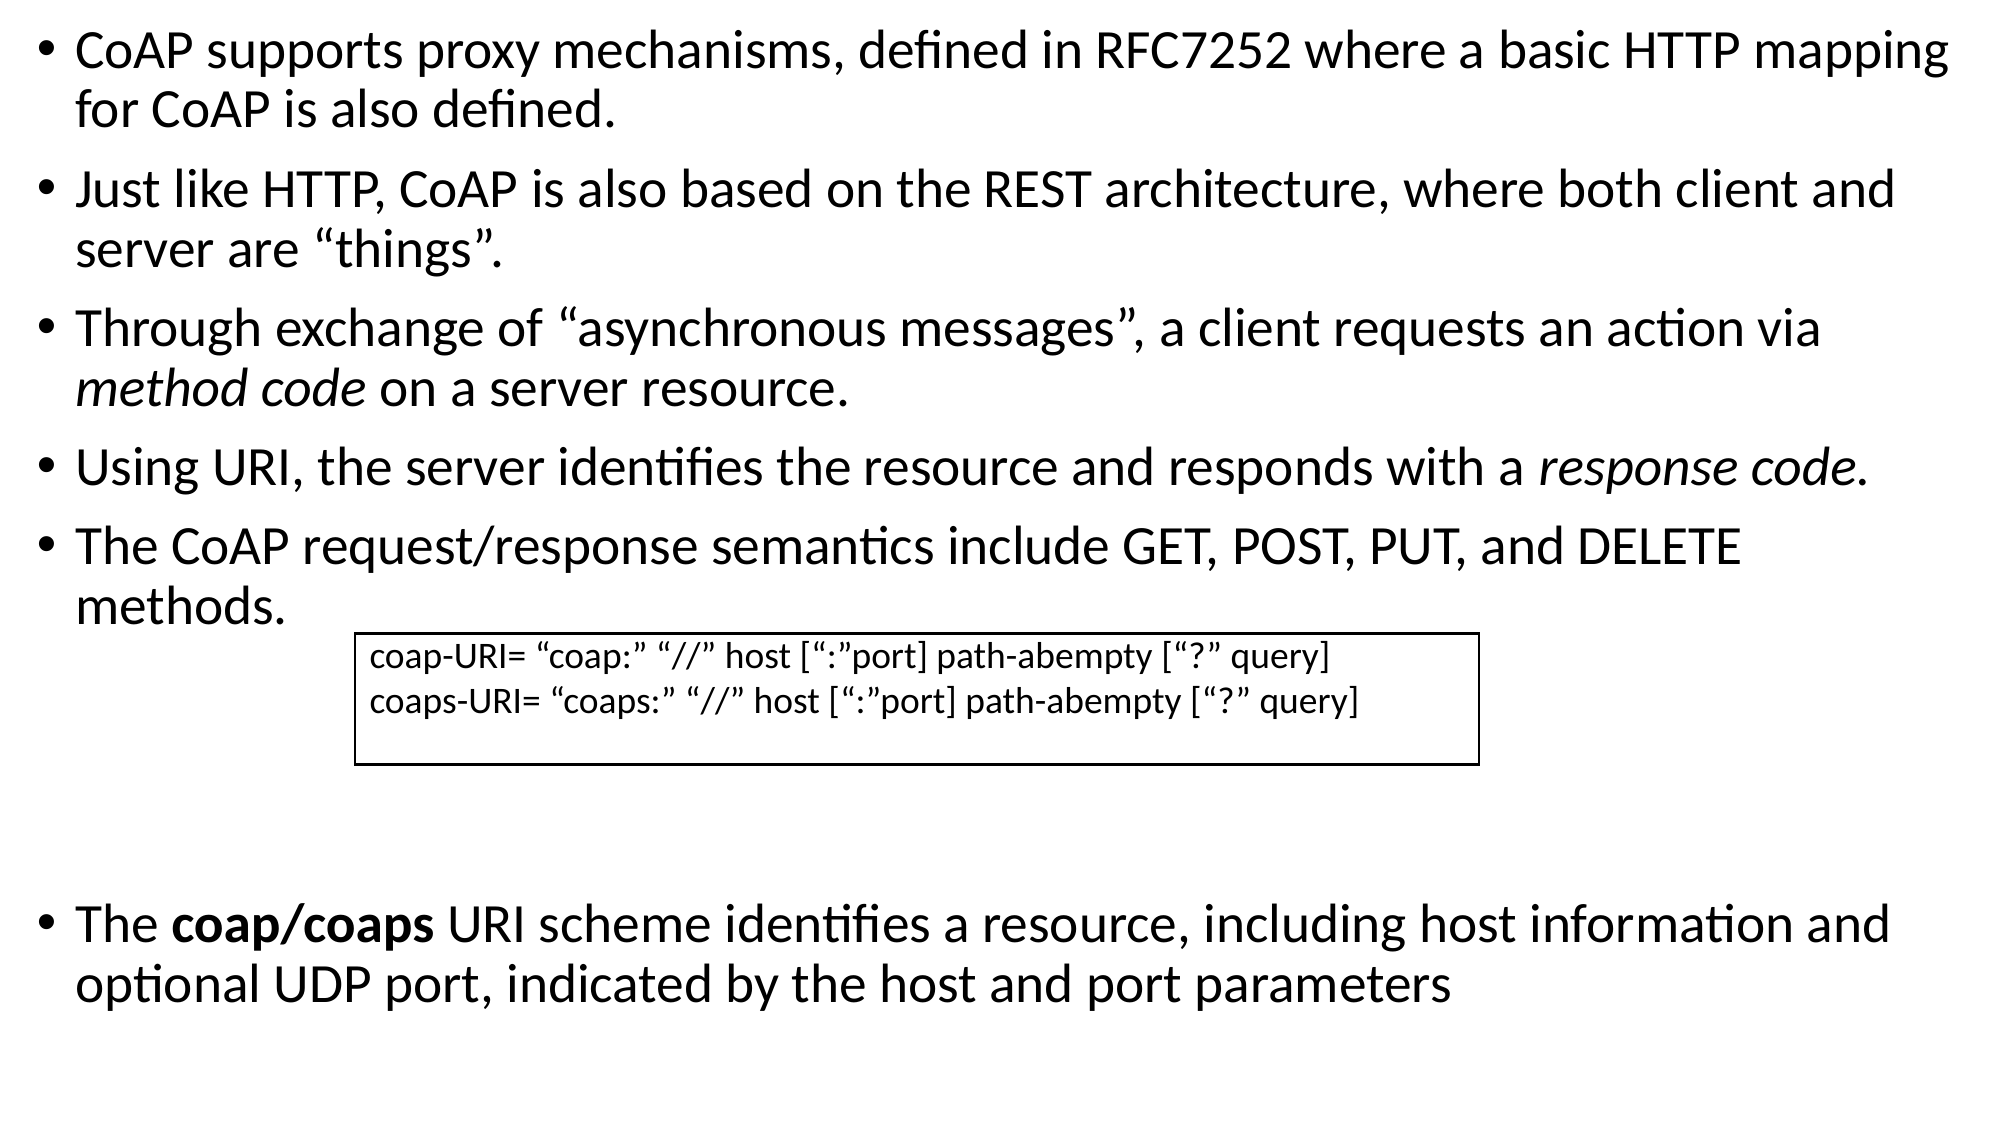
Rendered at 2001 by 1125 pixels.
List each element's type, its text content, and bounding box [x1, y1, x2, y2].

text_box coap-URI= “coap:” “//” host [“:”port] path-abempty [“?” query] coaps-URI= “coaps:” “//” host [“:”port] path-abempty [“?” query] [354, 632, 1480, 766]
list CoAP supports proxy mechanisms, defined in RFC7252 where a basic HTTP mapping for CoAP is also defined. Just like HTTP, CoAP is also based on the REST architecture, where both client and server are “things”. Through exchange of “asynchronous messages”, a client requests an action via method code on a server resource. Using URI, the server identifies the resource and responds with a response code. The CoAP request/response semantics include GET, POST, PUT, and DELETE methods. The coap/coaps URI scheme identifies a resource, including host information and optional UDP port, indicated by the host and port parameters [21, 13, 1980, 1107]
